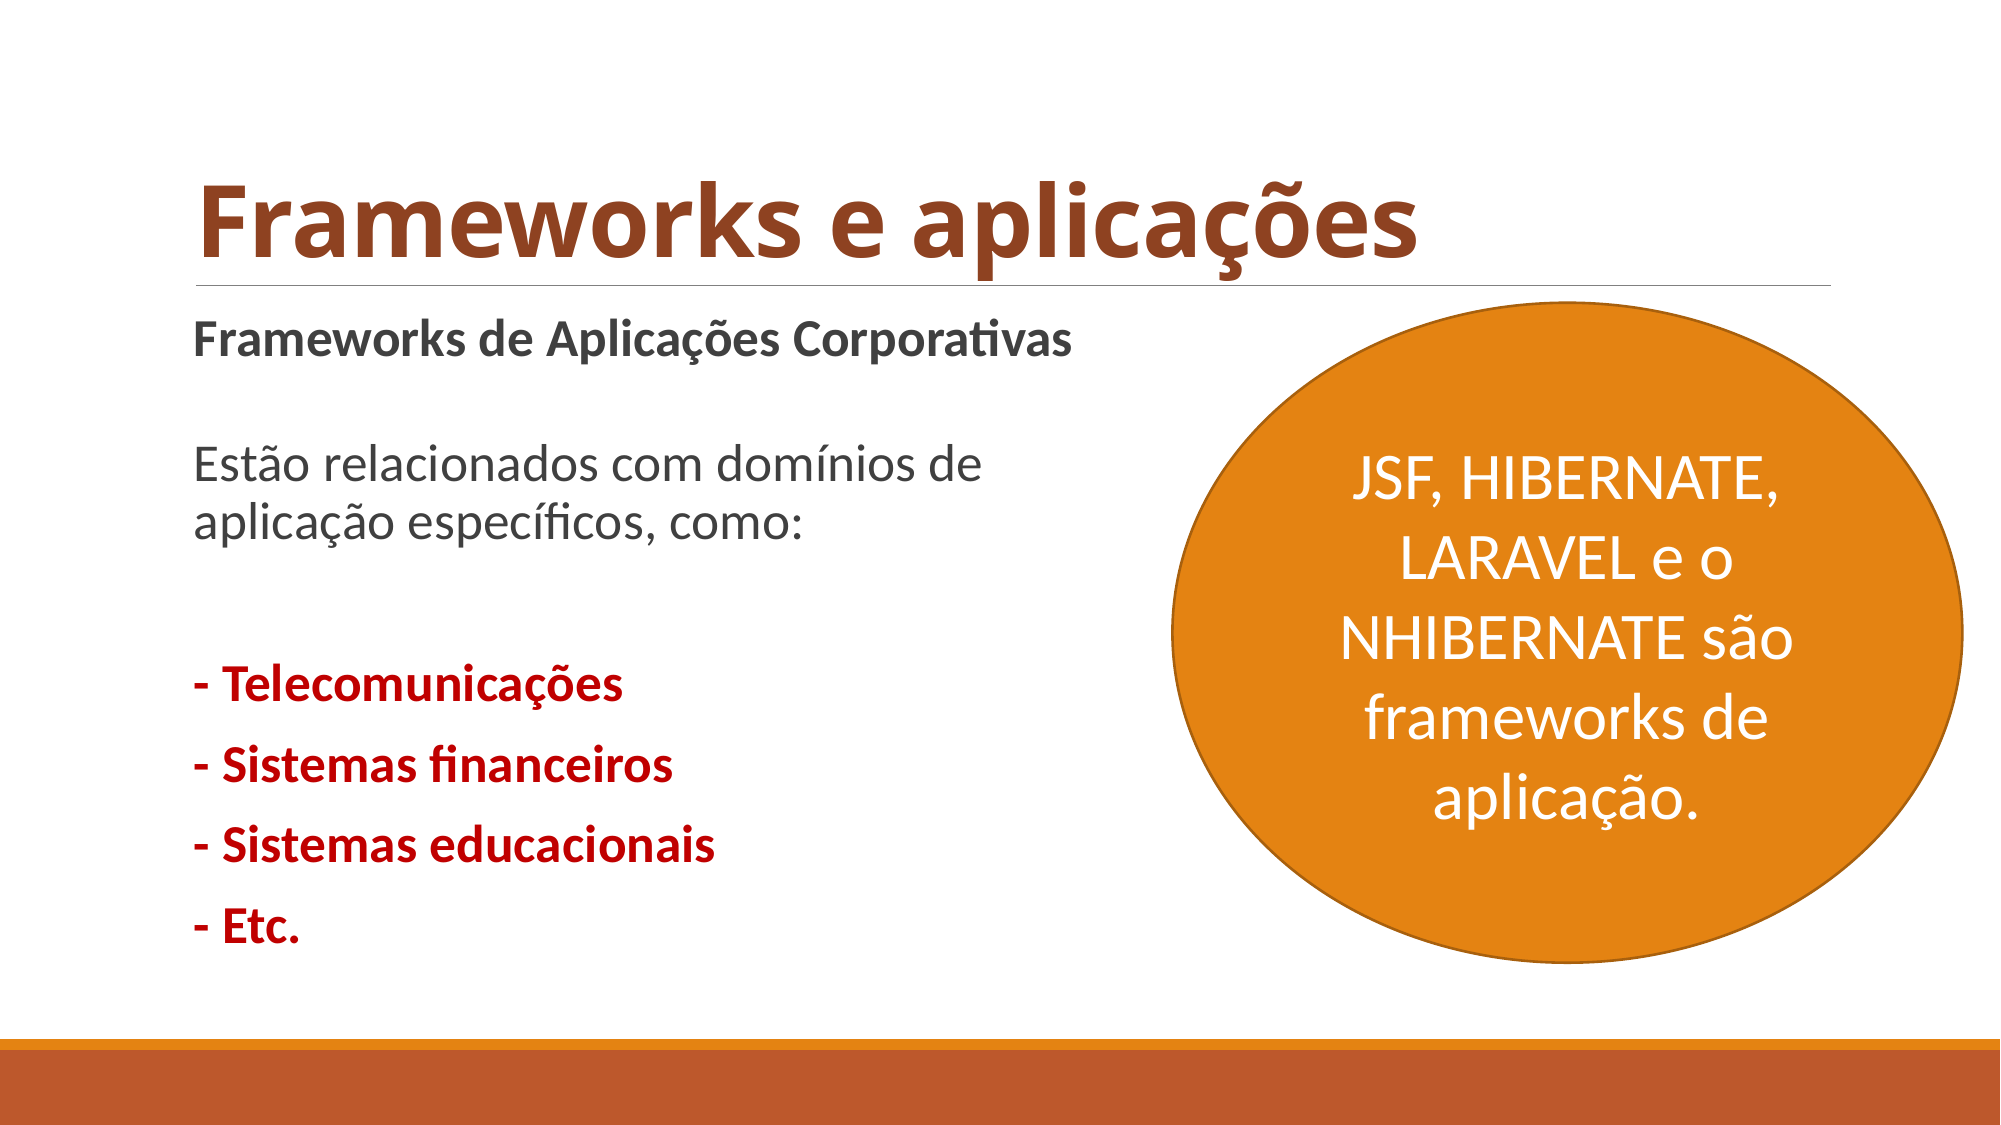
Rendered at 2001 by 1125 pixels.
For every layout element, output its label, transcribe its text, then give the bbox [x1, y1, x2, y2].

title Frameworks e aplicações [180, 47, 1830, 285]
text_box JSF, HIBERNATE, LARAVEL e o NHIBERNATE são frameworks de aplicação. [1171, 301, 1964, 965]
list Frameworks de Aplicações Corporativas Estão relacionados com domínios de aplicação específicos, como: - Telecomunicações - Sistemas financeiros - Sistemas educacionais - Etc. [180, 302, 1173, 963]
